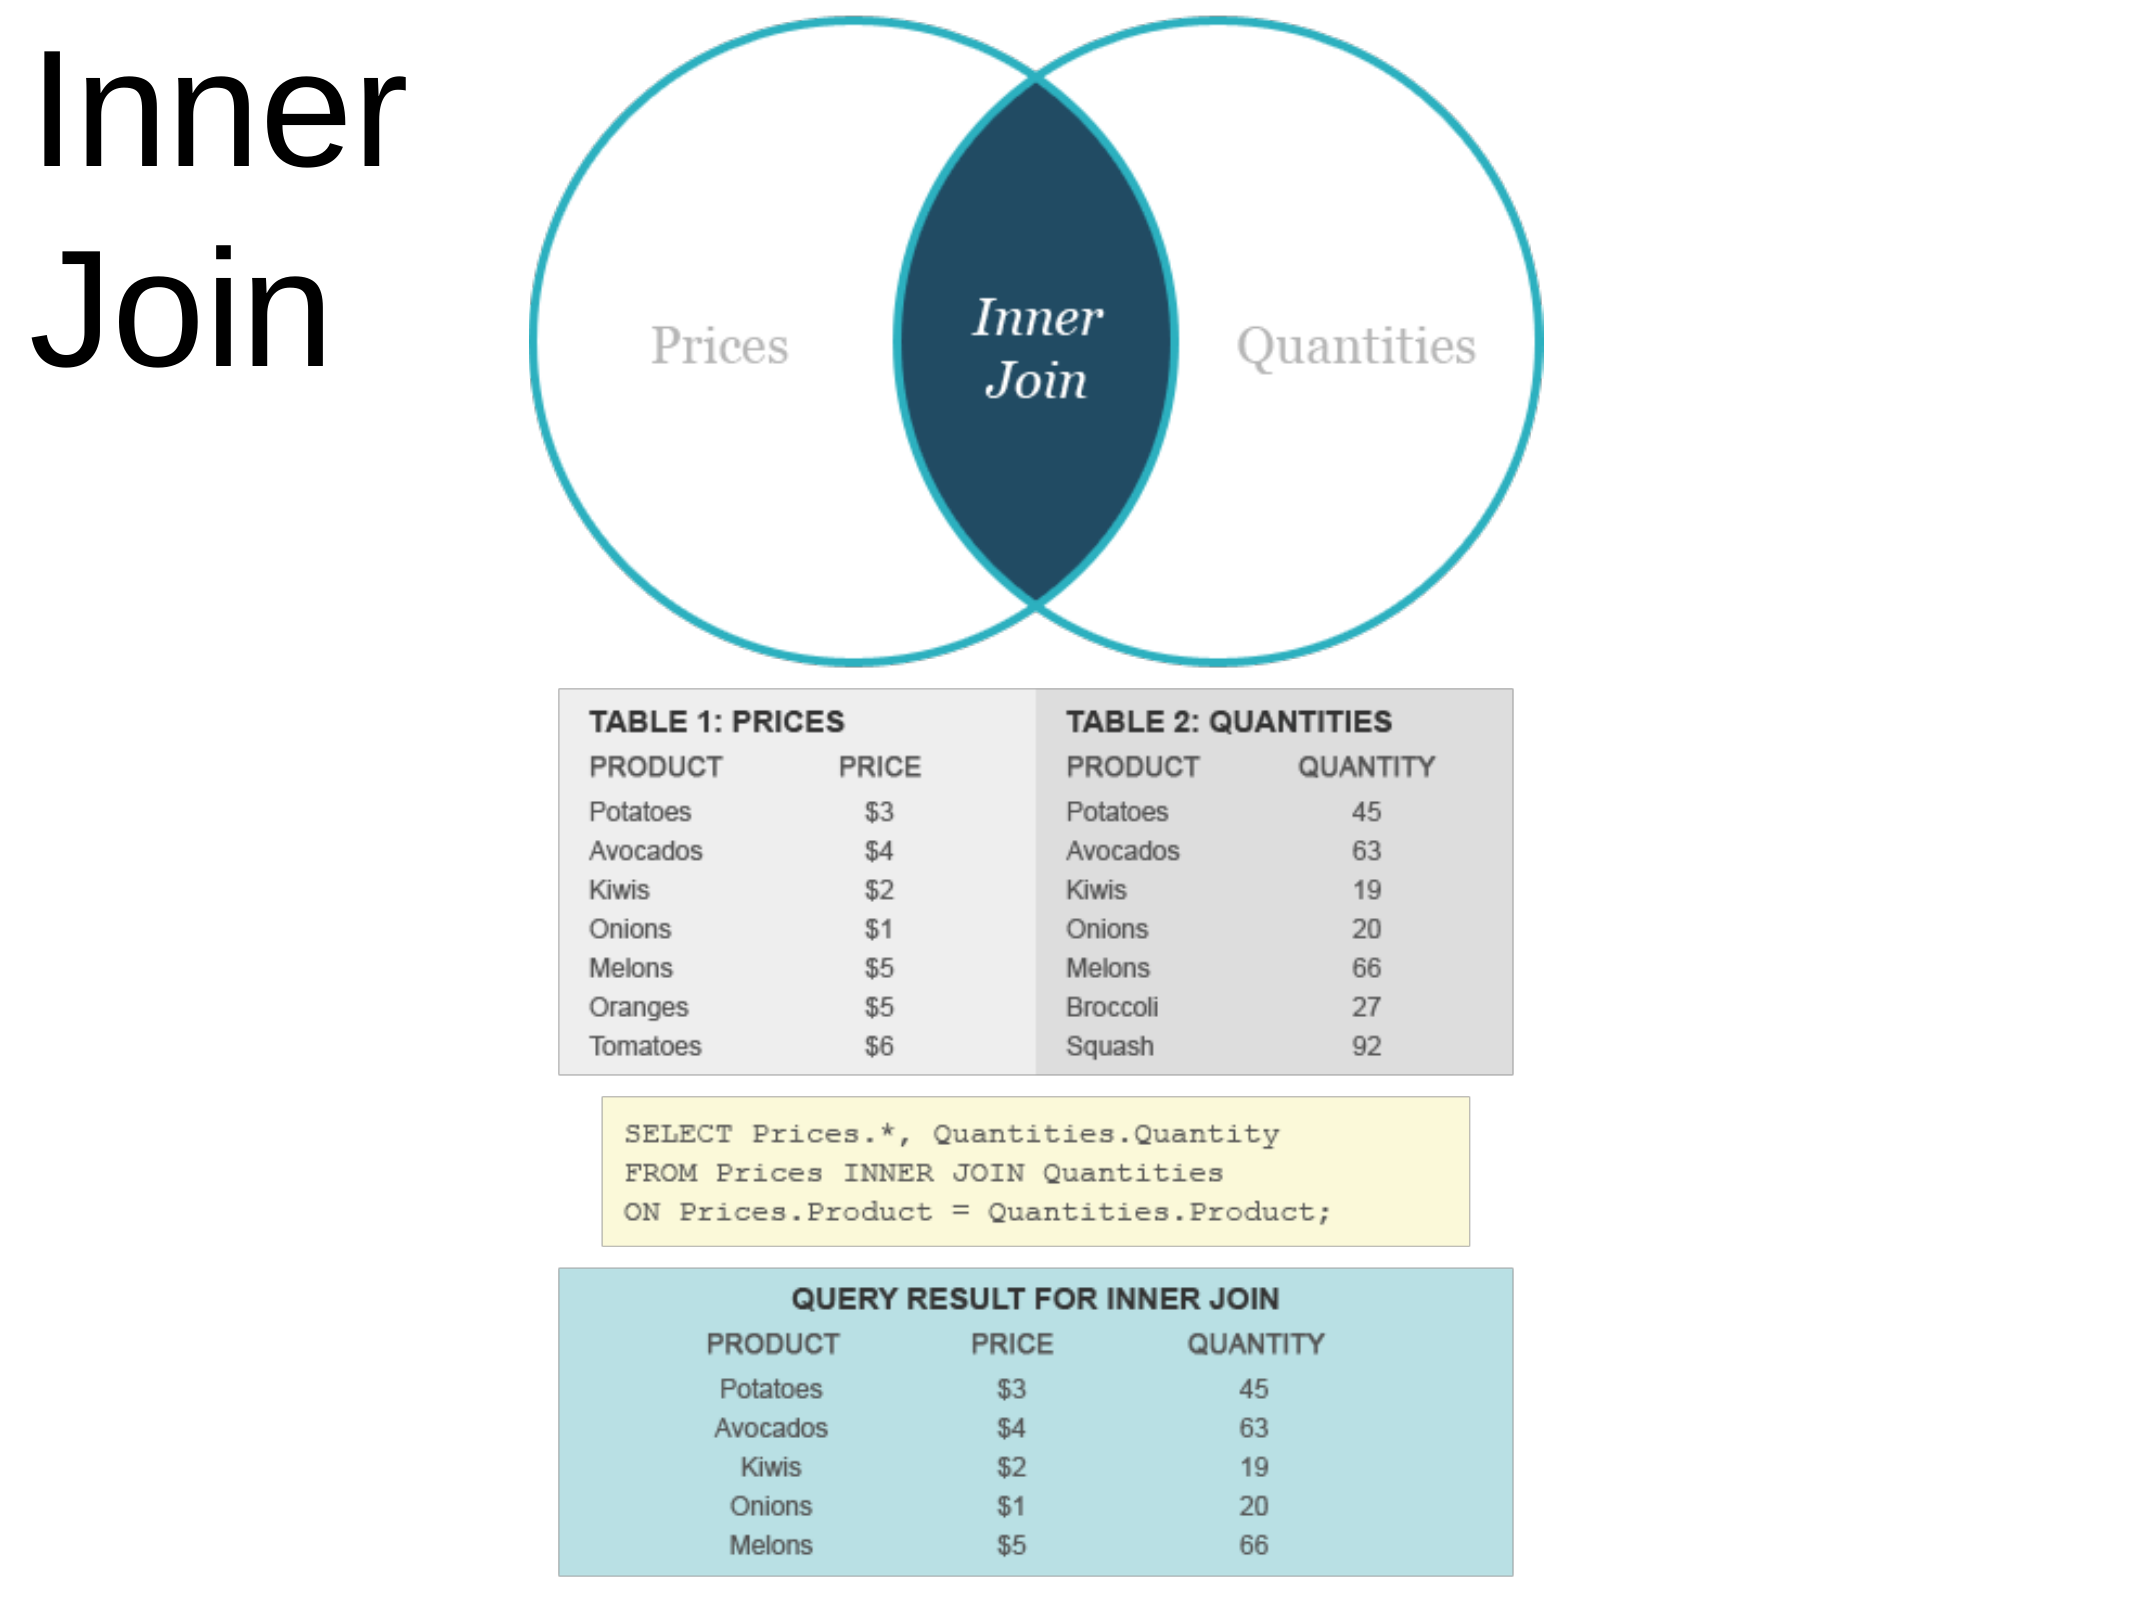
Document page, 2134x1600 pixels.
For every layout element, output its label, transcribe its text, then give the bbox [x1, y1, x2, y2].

picture [528, 0, 1545, 1600]
title Inner Join [29, 0, 524, 404]
